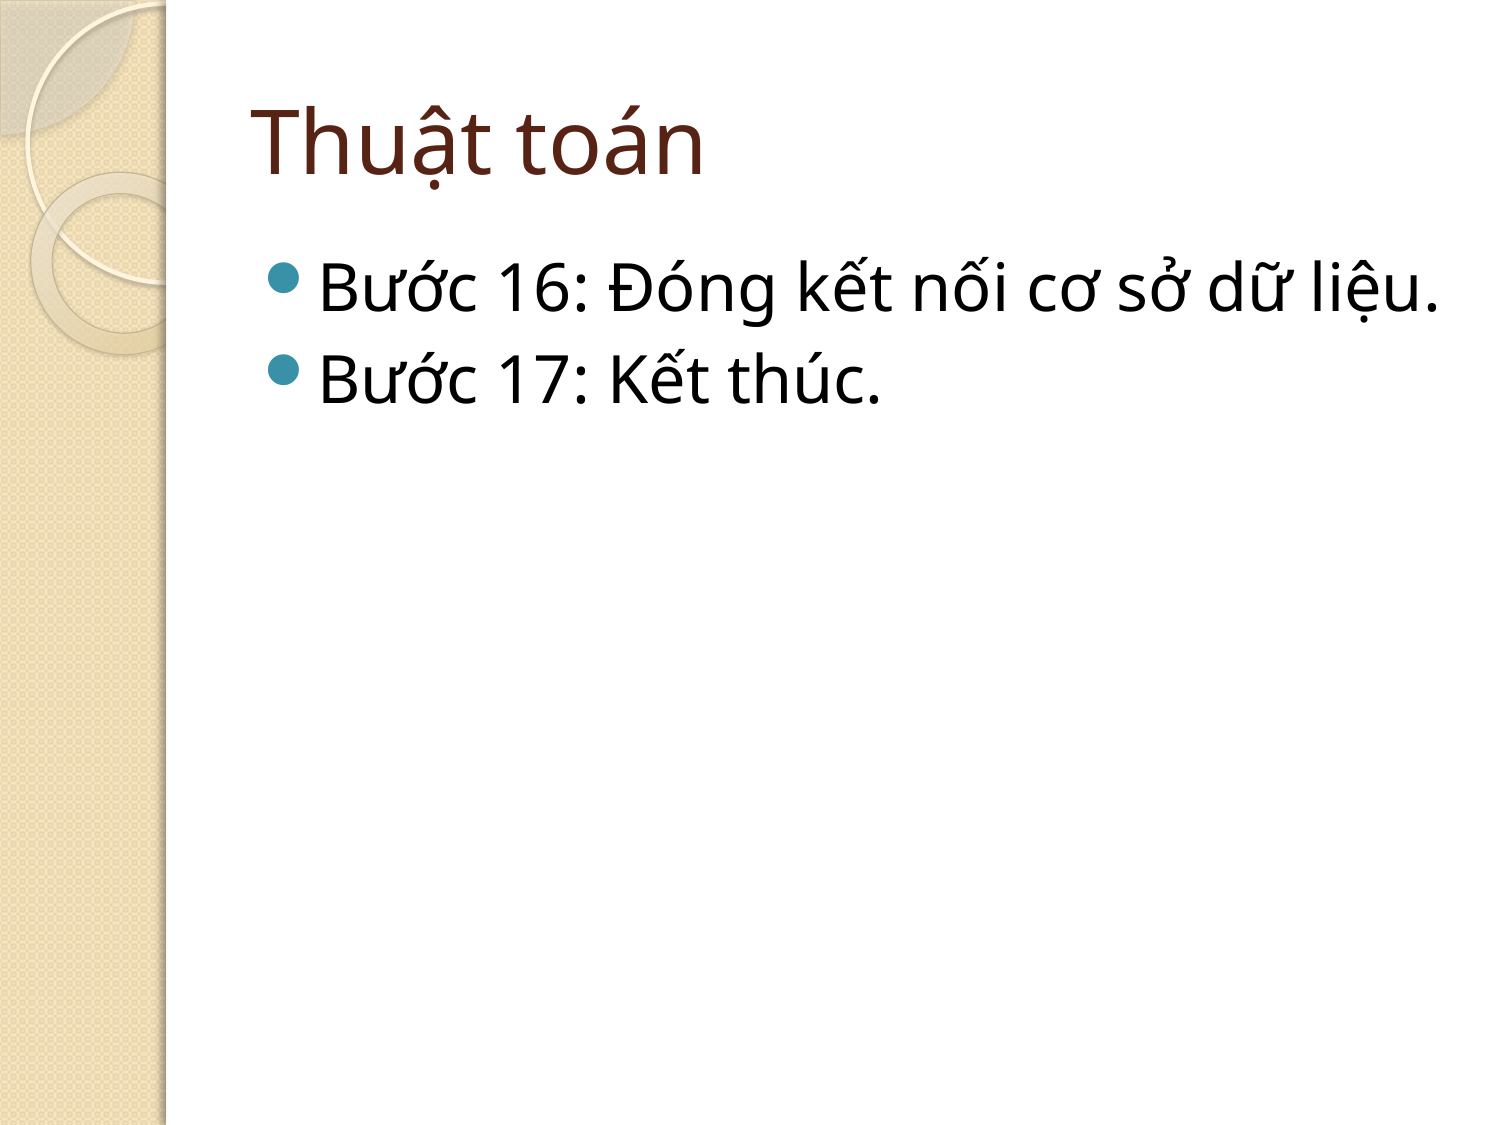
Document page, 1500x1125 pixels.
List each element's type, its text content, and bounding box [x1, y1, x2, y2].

list Bước 16: Đóng kết nối cơ sở dữ liệu. Bước 17: Kết thúc. [235, 237, 1466, 1025]
title Thuật toán [235, 45, 1466, 233]
